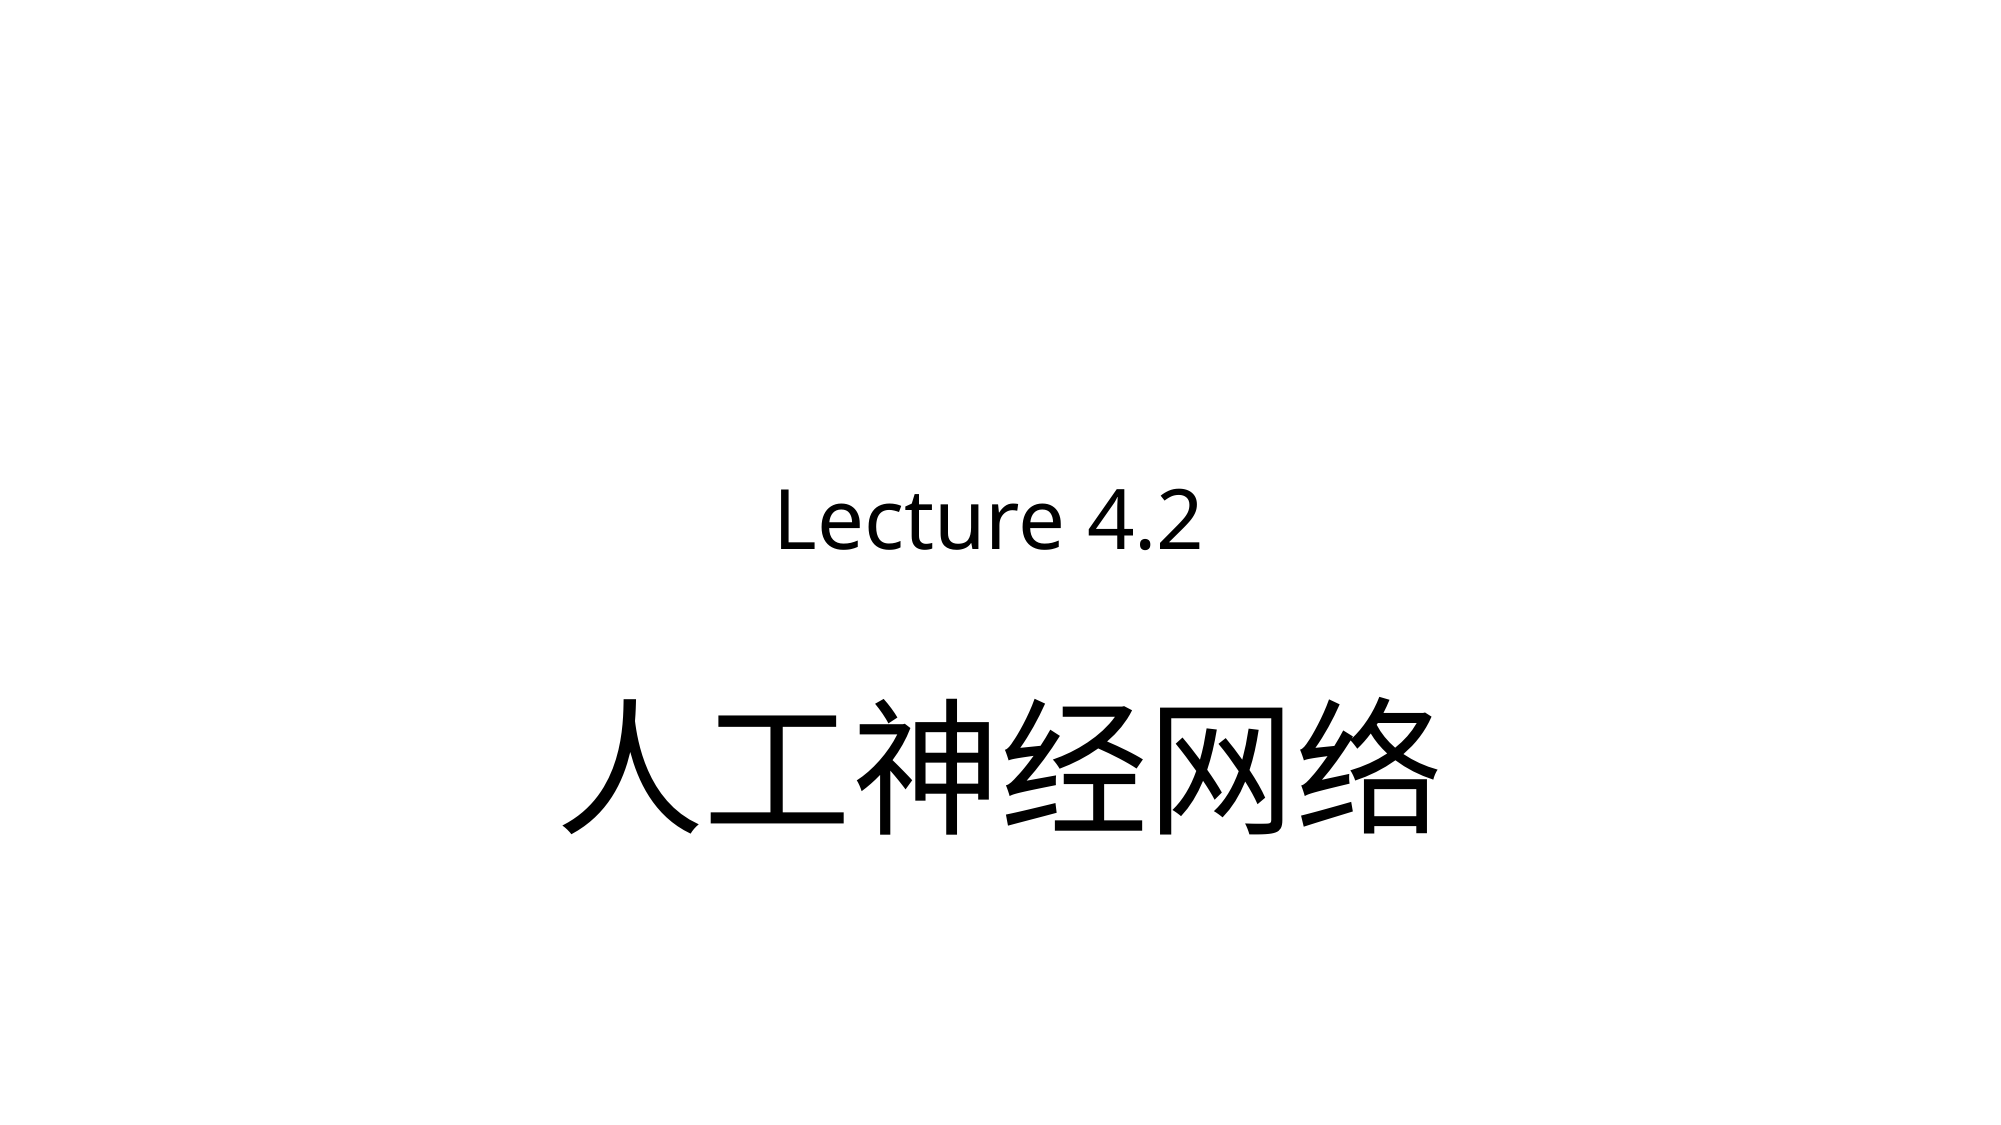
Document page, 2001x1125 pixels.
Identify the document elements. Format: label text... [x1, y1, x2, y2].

list Lecture 4.2 人工神经网络 [137, 358, 1863, 945]
